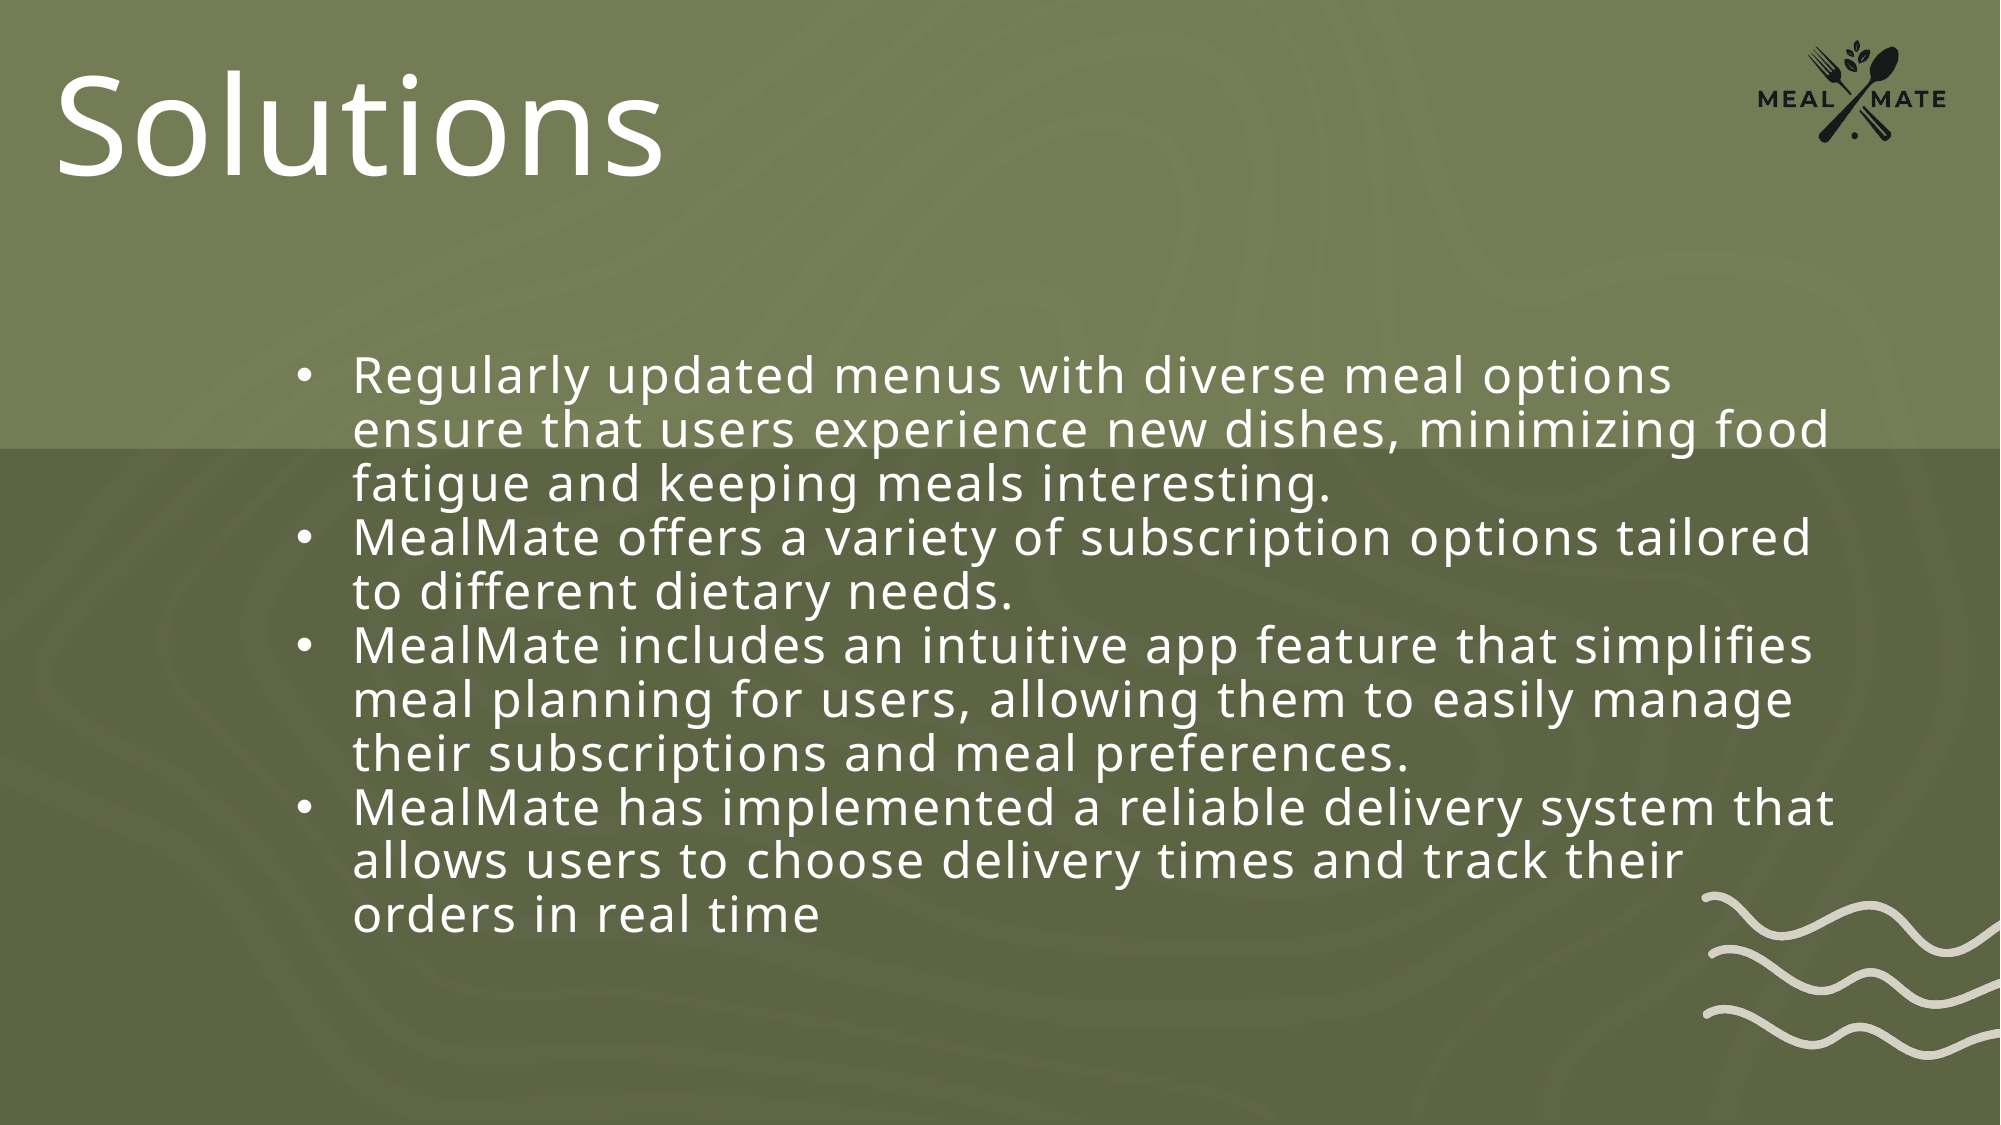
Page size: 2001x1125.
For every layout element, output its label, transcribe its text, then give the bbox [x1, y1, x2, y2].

picture [1685, 875, 2001, 1076]
picture [1755, 29, 1949, 147]
text_box Solutions [53, 49, 1000, 236]
text_box Regularly updated menus with diverse meal options ensure that users experience new dishes, minimizing food fatigue and keeping meals interesting. MealMate offers a variety of subscription options tailored to different dietary needs. MealMate includes an intuitive app feature that simplifies meal planning for users, allowing them to easily manage their subscriptions and meal preferences. MealMate has implemented a reliable delivery system that allows users to choose delivery times and track their orders in real time [295, 342, 1873, 938]
